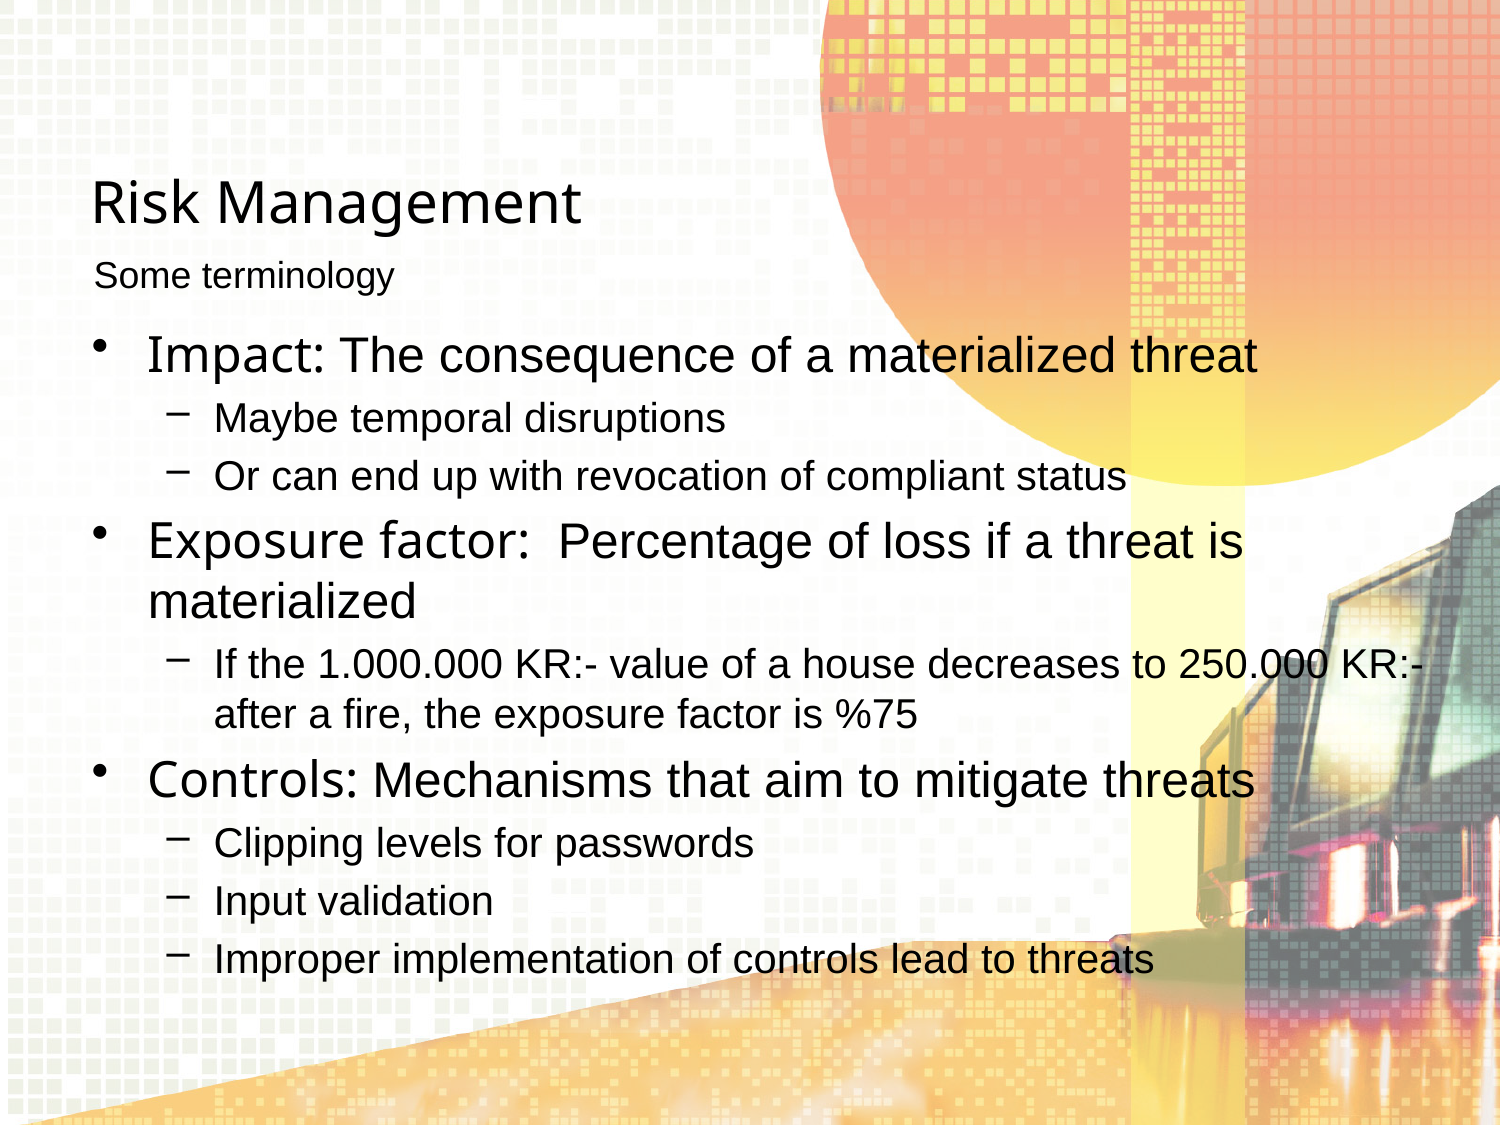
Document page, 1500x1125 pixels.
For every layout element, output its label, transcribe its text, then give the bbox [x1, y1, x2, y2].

title Risk Management [74, 124, 1113, 276]
list Impact: The consequence of a materialized threat Maybe temporal disruptions Or can end up with revocation of compliant status Exposure factor: Percentage of loss if a threat is materialized If the 1.000.000 KR:- value of a house decreases to 250.000 KR:- after a fire, the exposure factor is %75 Controls: Mechanisms that aim to mitigate threats Clipping levels for passwords Input validation Improper implementation of controls lead to threats [76, 314, 1500, 1040]
text_box Some terminology [78, 243, 410, 304]
